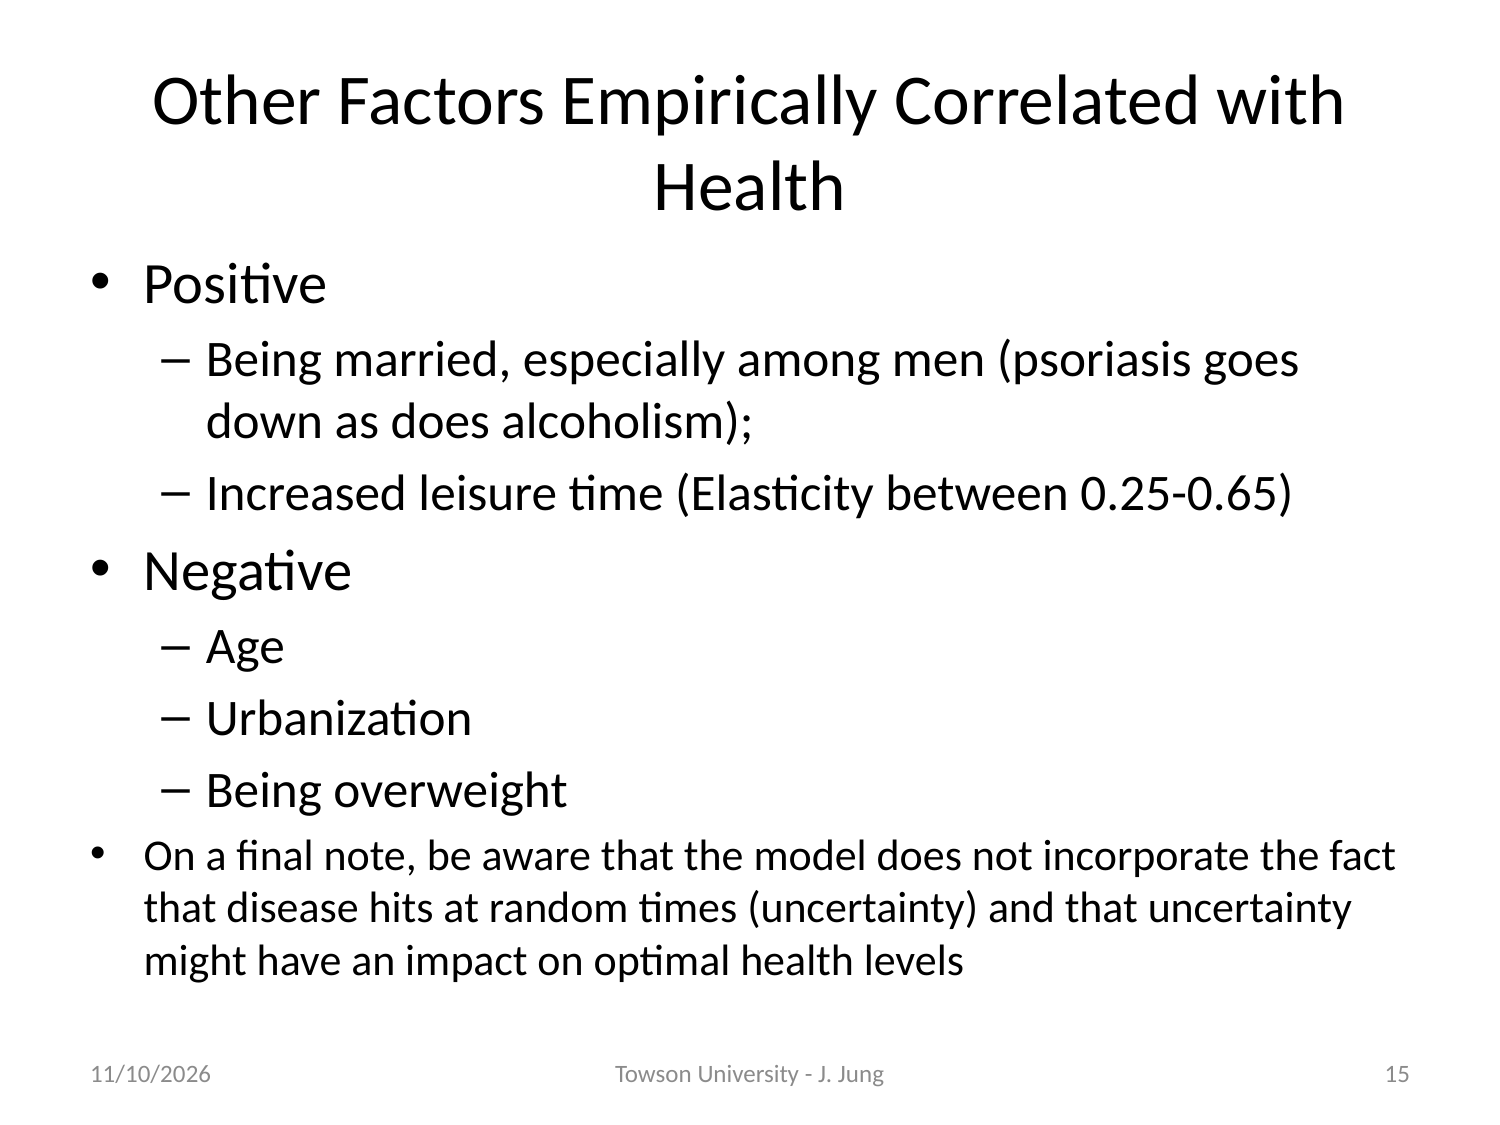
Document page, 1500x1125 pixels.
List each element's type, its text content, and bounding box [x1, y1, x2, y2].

list Positive Being married, especially among men (psoriasis goes down as does alcoholism); Increased leisure time (Elasticity between 0.25-0.65) Negative Age Urbanization Being overweight On a final note, be aware that the model does not incorporate the fact that disease hits at random times (uncertainty) and that uncertainty might have an impact on optimal health levels [75, 237, 1425, 1005]
title Other Factors Empirically Correlated with Health [75, 45, 1425, 233]
slide_number 15 [1074, 1042, 1425, 1103]
footer Towson University - J. Jung [512, 1042, 988, 1103]
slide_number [75, 1042, 425, 1103]
